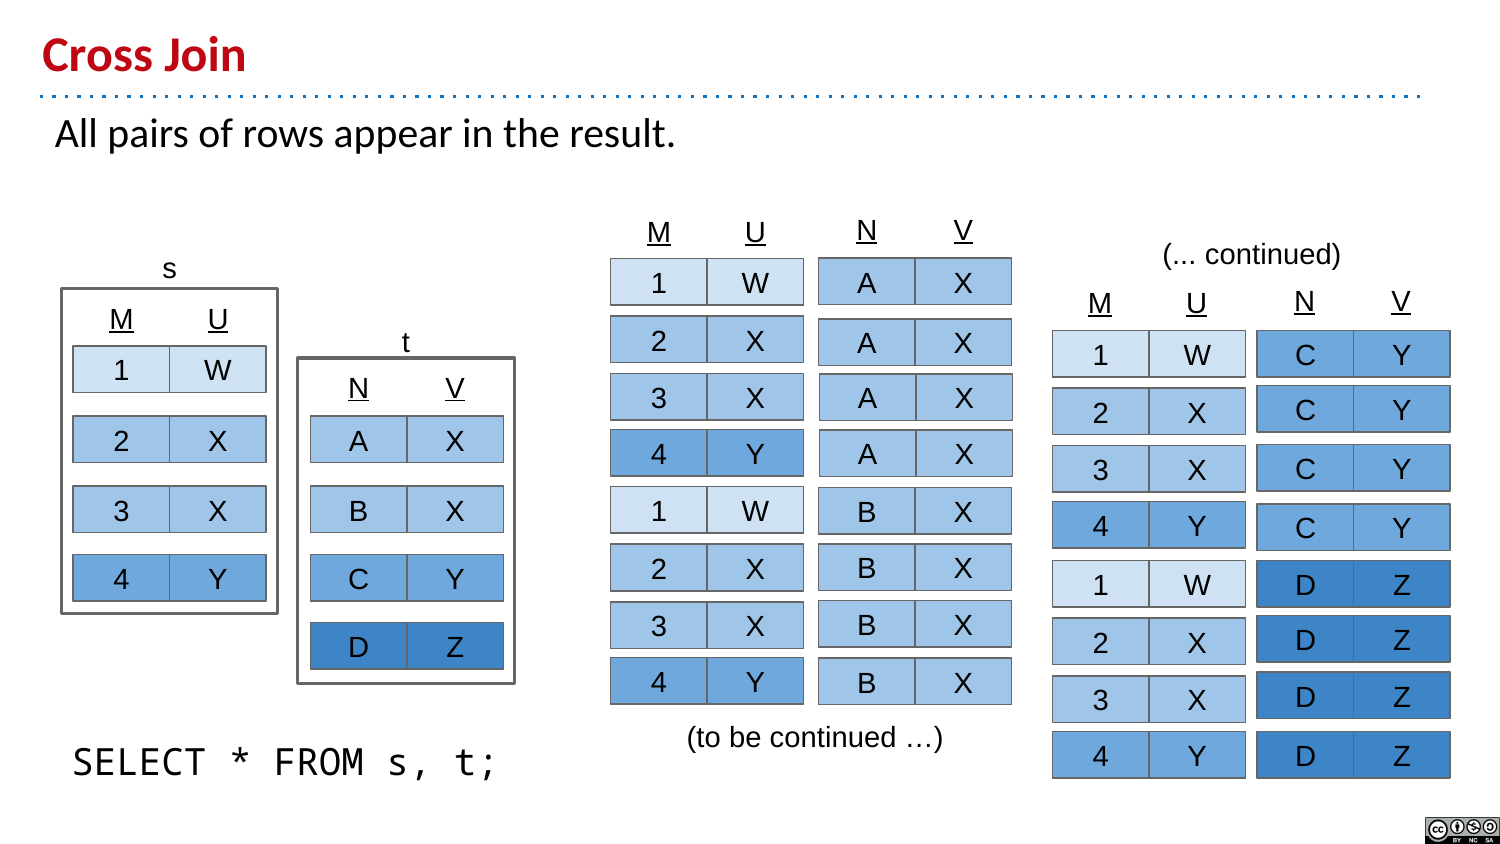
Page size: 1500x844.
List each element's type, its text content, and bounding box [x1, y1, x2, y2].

text_box Y [1148, 501, 1246, 548]
text_box D [310, 622, 406, 670]
text_box X [915, 600, 1012, 648]
text_box 4 [610, 429, 707, 476]
text_box B [818, 543, 915, 591]
text_box C [1257, 503, 1353, 551]
text_box 3 [610, 601, 707, 649]
text_box X [915, 487, 1012, 534]
text_box Y [707, 429, 804, 476]
text_box X [707, 373, 804, 421]
text_box V [421, 353, 489, 428]
text_box X [1148, 675, 1246, 723]
text_box Y [707, 657, 804, 703]
text_box W [707, 486, 804, 534]
text_box 2 [610, 315, 707, 363]
text_box X [406, 415, 504, 463]
text_box 3 [1052, 445, 1148, 493]
text_box 3 [73, 486, 169, 533]
text_box U [184, 285, 252, 360]
text_box 1 [1052, 560, 1148, 608]
text_box Z [1353, 731, 1451, 778]
text_box X [916, 373, 1013, 421]
text_box C [1257, 330, 1353, 378]
text_box X [406, 486, 504, 533]
text_box W [707, 258, 804, 305]
text_box X [1148, 445, 1246, 493]
text_box X [916, 429, 1013, 477]
text_box Y [1353, 503, 1451, 551]
text_box Z [1353, 560, 1451, 608]
text_box W [1148, 330, 1246, 378]
text_box C [1257, 385, 1353, 432]
text_box 2 [1052, 618, 1148, 665]
list All pairs of rows appear in the result. [39, 91, 1425, 191]
text_box A [819, 429, 916, 477]
text_box X [1148, 618, 1246, 665]
text_box Y [1353, 444, 1451, 492]
text_box (... continued) [994, 220, 1500, 294]
text_box 3 [1052, 675, 1148, 723]
text_box [61, 288, 278, 614]
text_box X [1148, 388, 1246, 435]
text_box M [625, 198, 693, 272]
text_box (to be continued …) [557, 703, 1074, 777]
text_box Y [1353, 330, 1451, 378]
text_box Y [1148, 731, 1246, 779]
text_box 4 [1052, 731, 1148, 779]
text_box Y [169, 554, 267, 601]
text_box t [372, 308, 440, 382]
text_box U [722, 198, 789, 272]
text_box 3 [610, 373, 707, 421]
text_box Z [1353, 672, 1451, 719]
text_box X [707, 601, 804, 649]
text_box SELECT * FROM s, t; [27, 722, 544, 797]
text_box [297, 357, 515, 684]
text_box D [1257, 672, 1353, 719]
text_box 4 [73, 554, 169, 601]
title Cross Join [27, 15, 1378, 97]
text_box 1 [610, 258, 707, 305]
text_box U [1163, 294, 1230, 343]
text_box 2 [73, 415, 169, 463]
text_box N [325, 353, 392, 428]
text_box Y [406, 554, 504, 601]
text_box s [136, 234, 203, 309]
text_box Z [1353, 615, 1451, 663]
text_box X [707, 315, 804, 363]
text_box N [833, 196, 901, 270]
text_box D [1257, 615, 1353, 663]
text_box A [819, 373, 916, 421]
text_box X [169, 486, 267, 533]
text_box 1 [73, 345, 169, 393]
text_box M [1066, 294, 1134, 343]
text_box 1 [1052, 330, 1148, 378]
text_box W [169, 345, 267, 393]
text_box X [915, 543, 1012, 591]
text_box B [818, 658, 915, 703]
text_box M [88, 285, 155, 360]
text_box 2 [610, 544, 707, 591]
text_box C [1257, 444, 1353, 492]
text_box B [310, 486, 406, 533]
text_box Z [406, 622, 504, 670]
text_box X [707, 544, 804, 591]
text_box V [1352, 294, 1450, 341]
text_box N [1271, 294, 1338, 341]
text_box 4 [1052, 501, 1148, 548]
text_box W [1148, 560, 1246, 608]
text_box X [915, 270, 1012, 305]
text_box V [915, 196, 1012, 270]
text_box 2 [1052, 388, 1148, 435]
picture [1425, 817, 1500, 844]
text_box A [310, 415, 406, 463]
text_box 4 [610, 657, 707, 703]
text_box C [310, 554, 406, 601]
text_box X [169, 415, 267, 463]
text_box A [818, 318, 915, 366]
text_box B [818, 487, 915, 534]
text_box X [915, 658, 1012, 703]
text_box D [1257, 560, 1353, 608]
text_box 1 [610, 486, 707, 534]
text_box B [818, 600, 915, 648]
text_box D [1257, 731, 1353, 778]
text_box X [915, 318, 1012, 366]
text_box Y [1353, 385, 1451, 432]
text_box A [818, 258, 915, 305]
